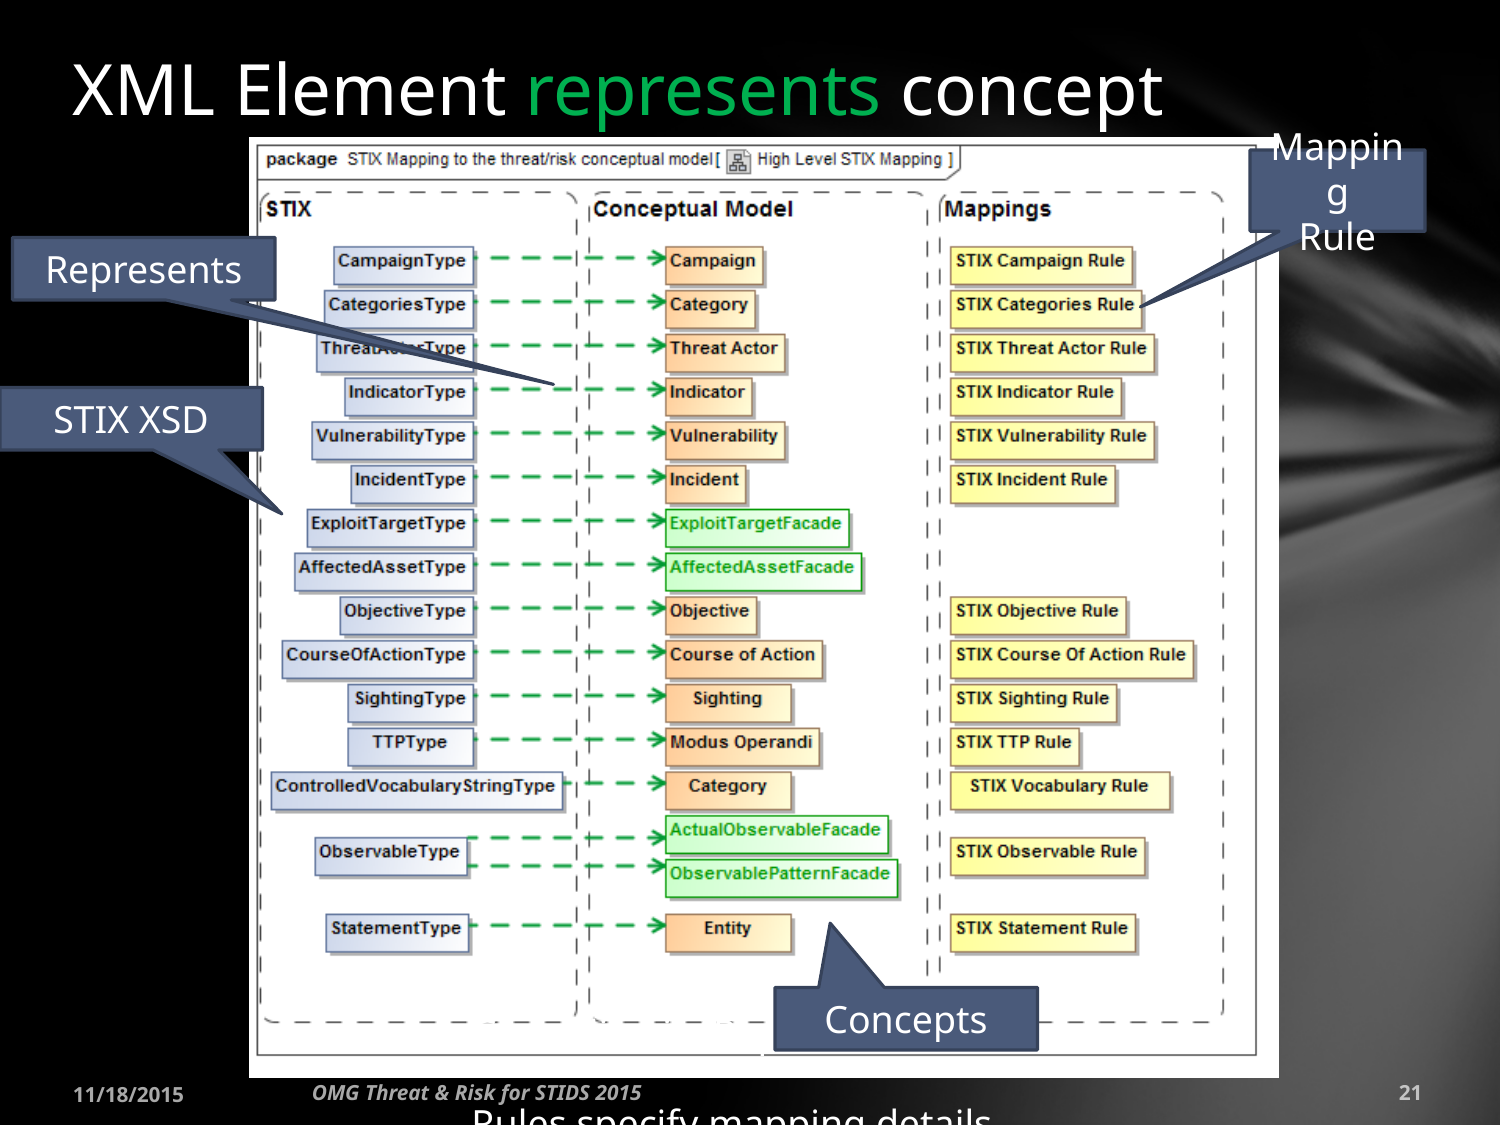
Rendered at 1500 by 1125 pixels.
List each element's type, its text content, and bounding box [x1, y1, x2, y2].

slide_number 21 [1293, 1073, 1438, 1115]
text_box STIX XSD [0, 385, 243, 497]
footer OMG Threat & Risk for STIDS 2015 [299, 1092, 968, 1115]
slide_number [57, 1073, 299, 1115]
picture [249, 137, 1279, 1079]
text_box Green line is “Represents” Rules specify mapping details [456, 1092, 1008, 1125]
title XML Element represents concept [57, 37, 1488, 138]
text_box Represents [10, 235, 243, 319]
text_box Mapping Rule [1284, 148, 1427, 250]
